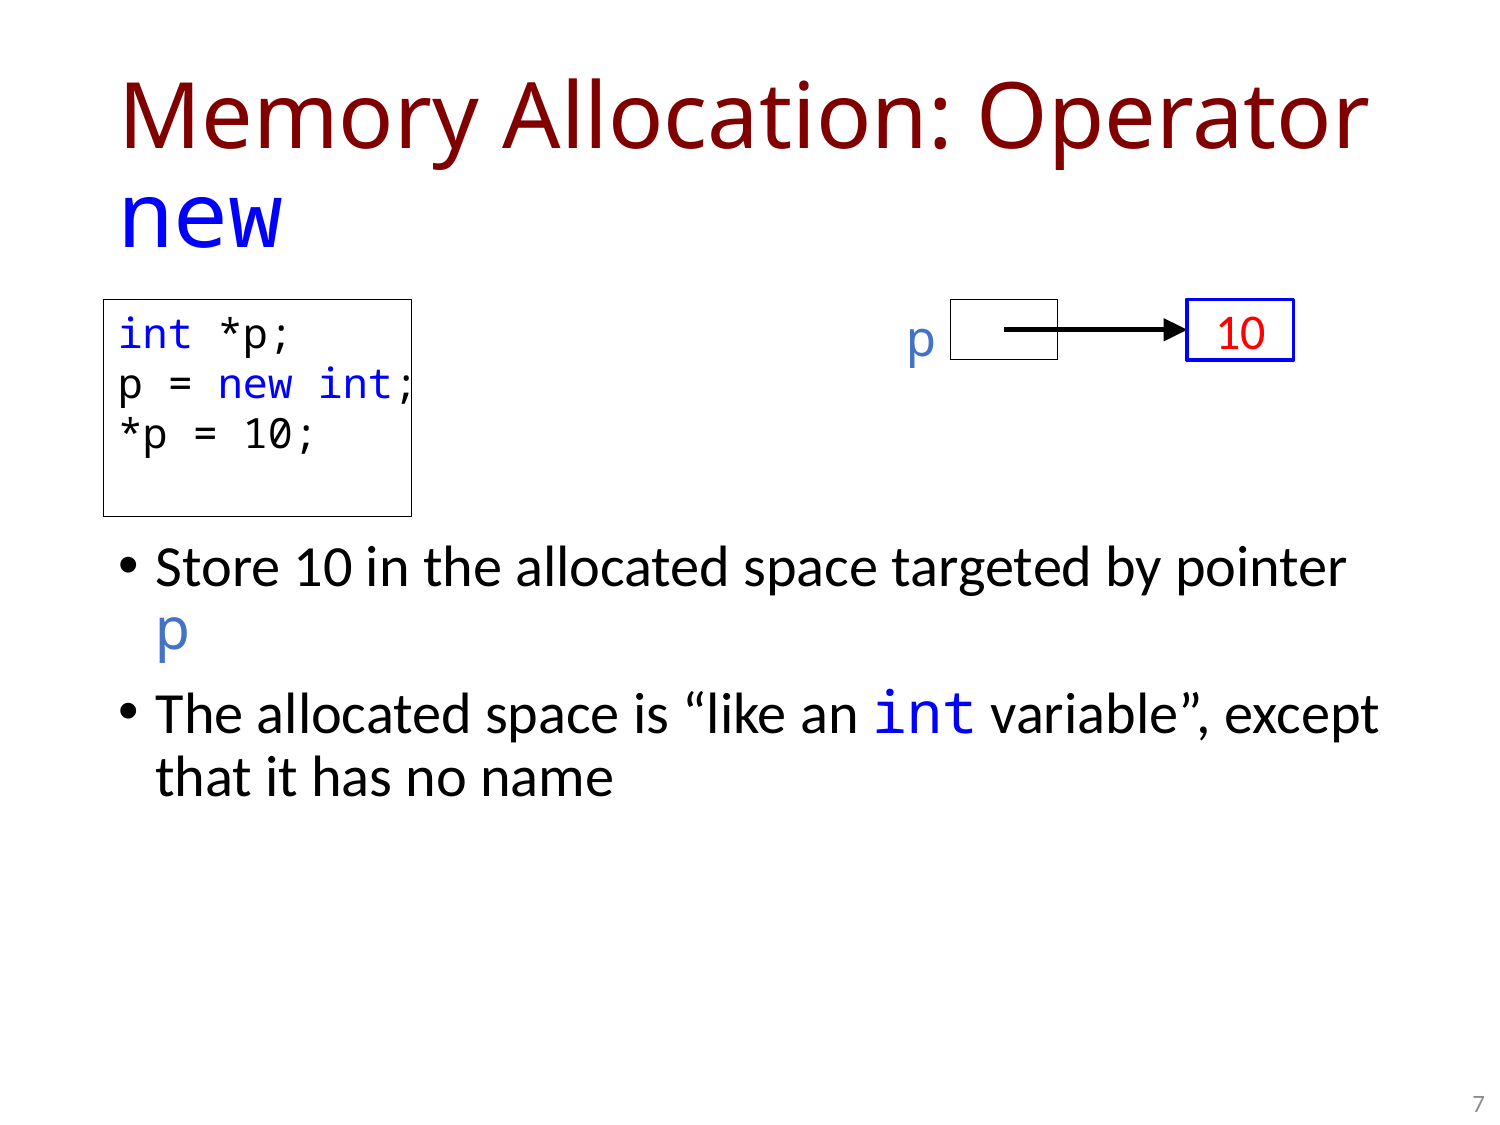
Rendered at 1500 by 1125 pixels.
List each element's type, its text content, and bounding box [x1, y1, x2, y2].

text_box [952, 299, 1058, 360]
title Memory Allocation: Operator new [103, 59, 1397, 278]
text_box p [891, 299, 952, 375]
text_box int *p; p = new int; *p = 10; [103, 299, 412, 517]
slide_number 7 [1162, 1065, 1500, 1125]
text_box 10 [1187, 299, 1294, 360]
list Store 10 in the allocated space targeted by pointer p The allocated space is “like an int variable”, except that it has no name [103, 528, 1397, 1014]
